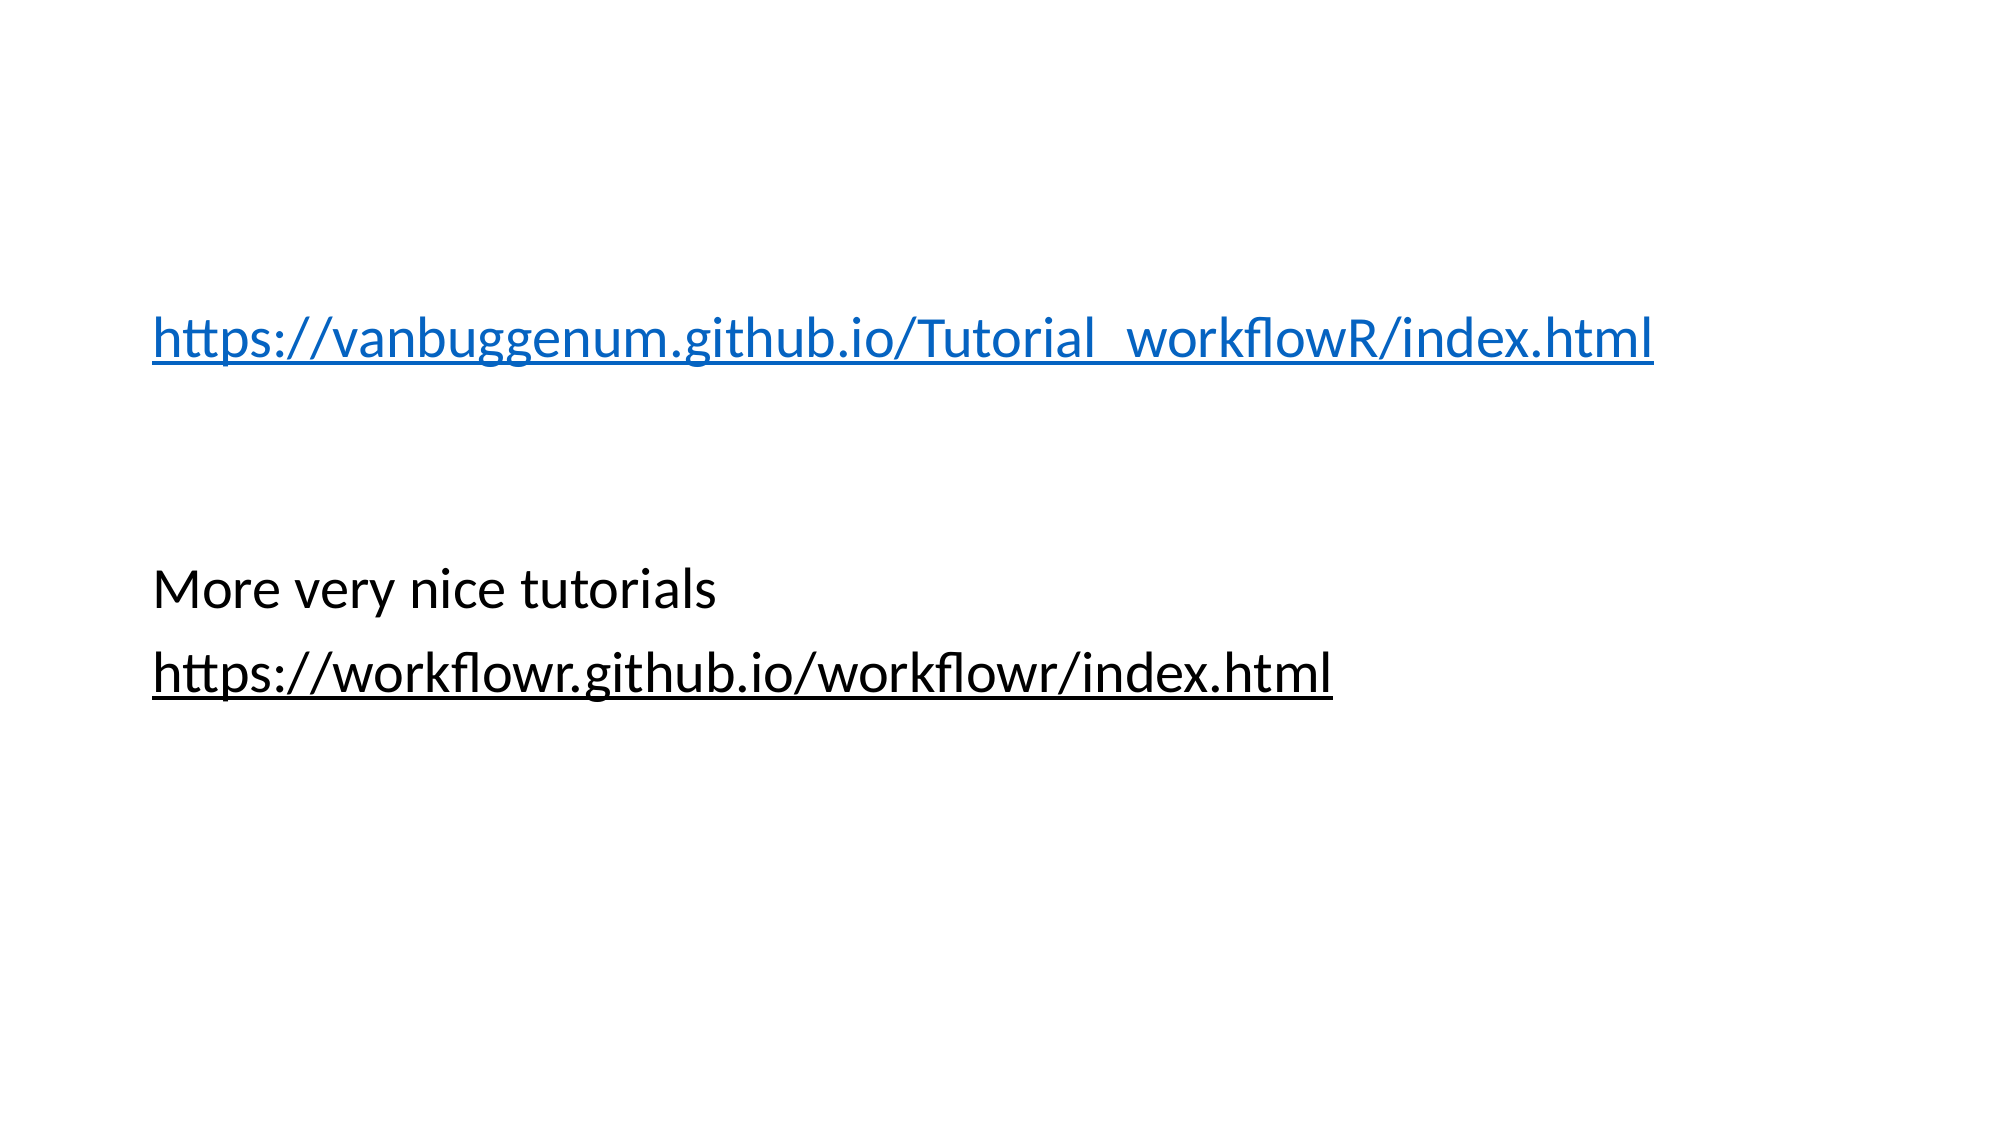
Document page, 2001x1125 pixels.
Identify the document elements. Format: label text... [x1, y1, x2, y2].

list https://vanbuggenum.github.io/Tutorial_workflowR/index.html More very nice tutorials https://workflowr.github.io/workflowr/index.html [137, 299, 1863, 1014]
